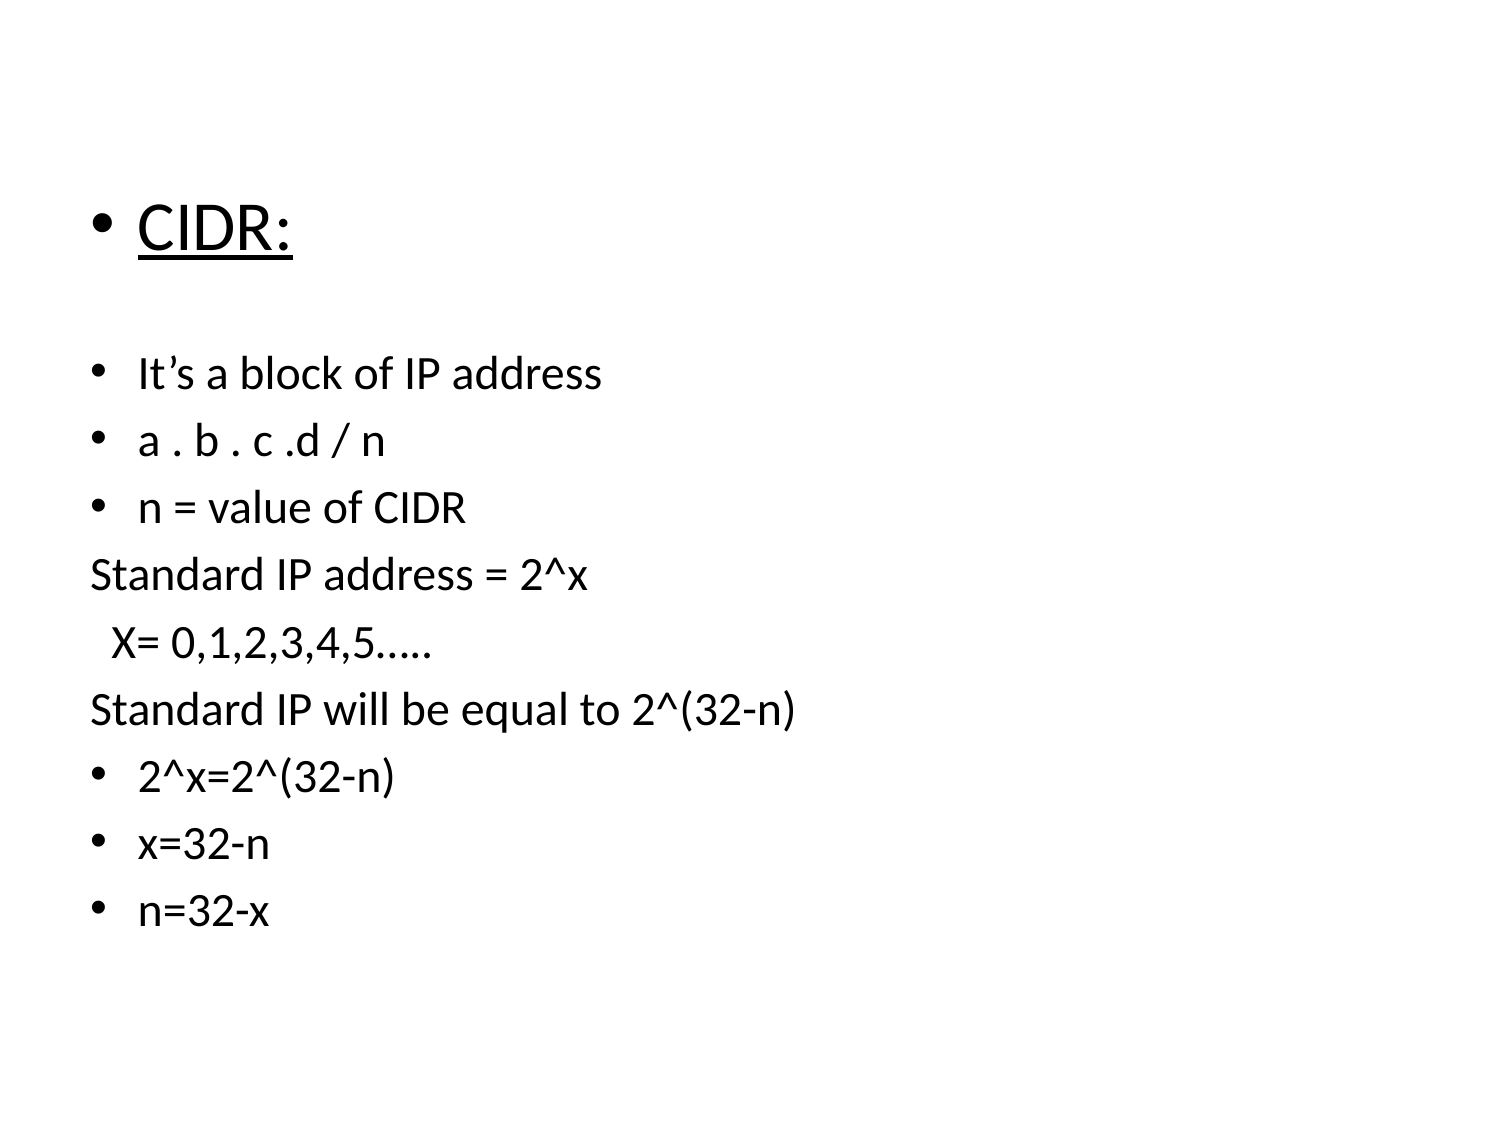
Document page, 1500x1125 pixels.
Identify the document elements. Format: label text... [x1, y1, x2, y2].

list CIDR: It’s a block of IP address a . b . c .d / n n = value of CIDR Standard IP address = 2^x X= 0,1,2,3,4,5….. Standard IP will be equal to 2^(32-n) 2^x=2^(32-n) x=32-n n=32-x [75, 172, 1447, 1071]
